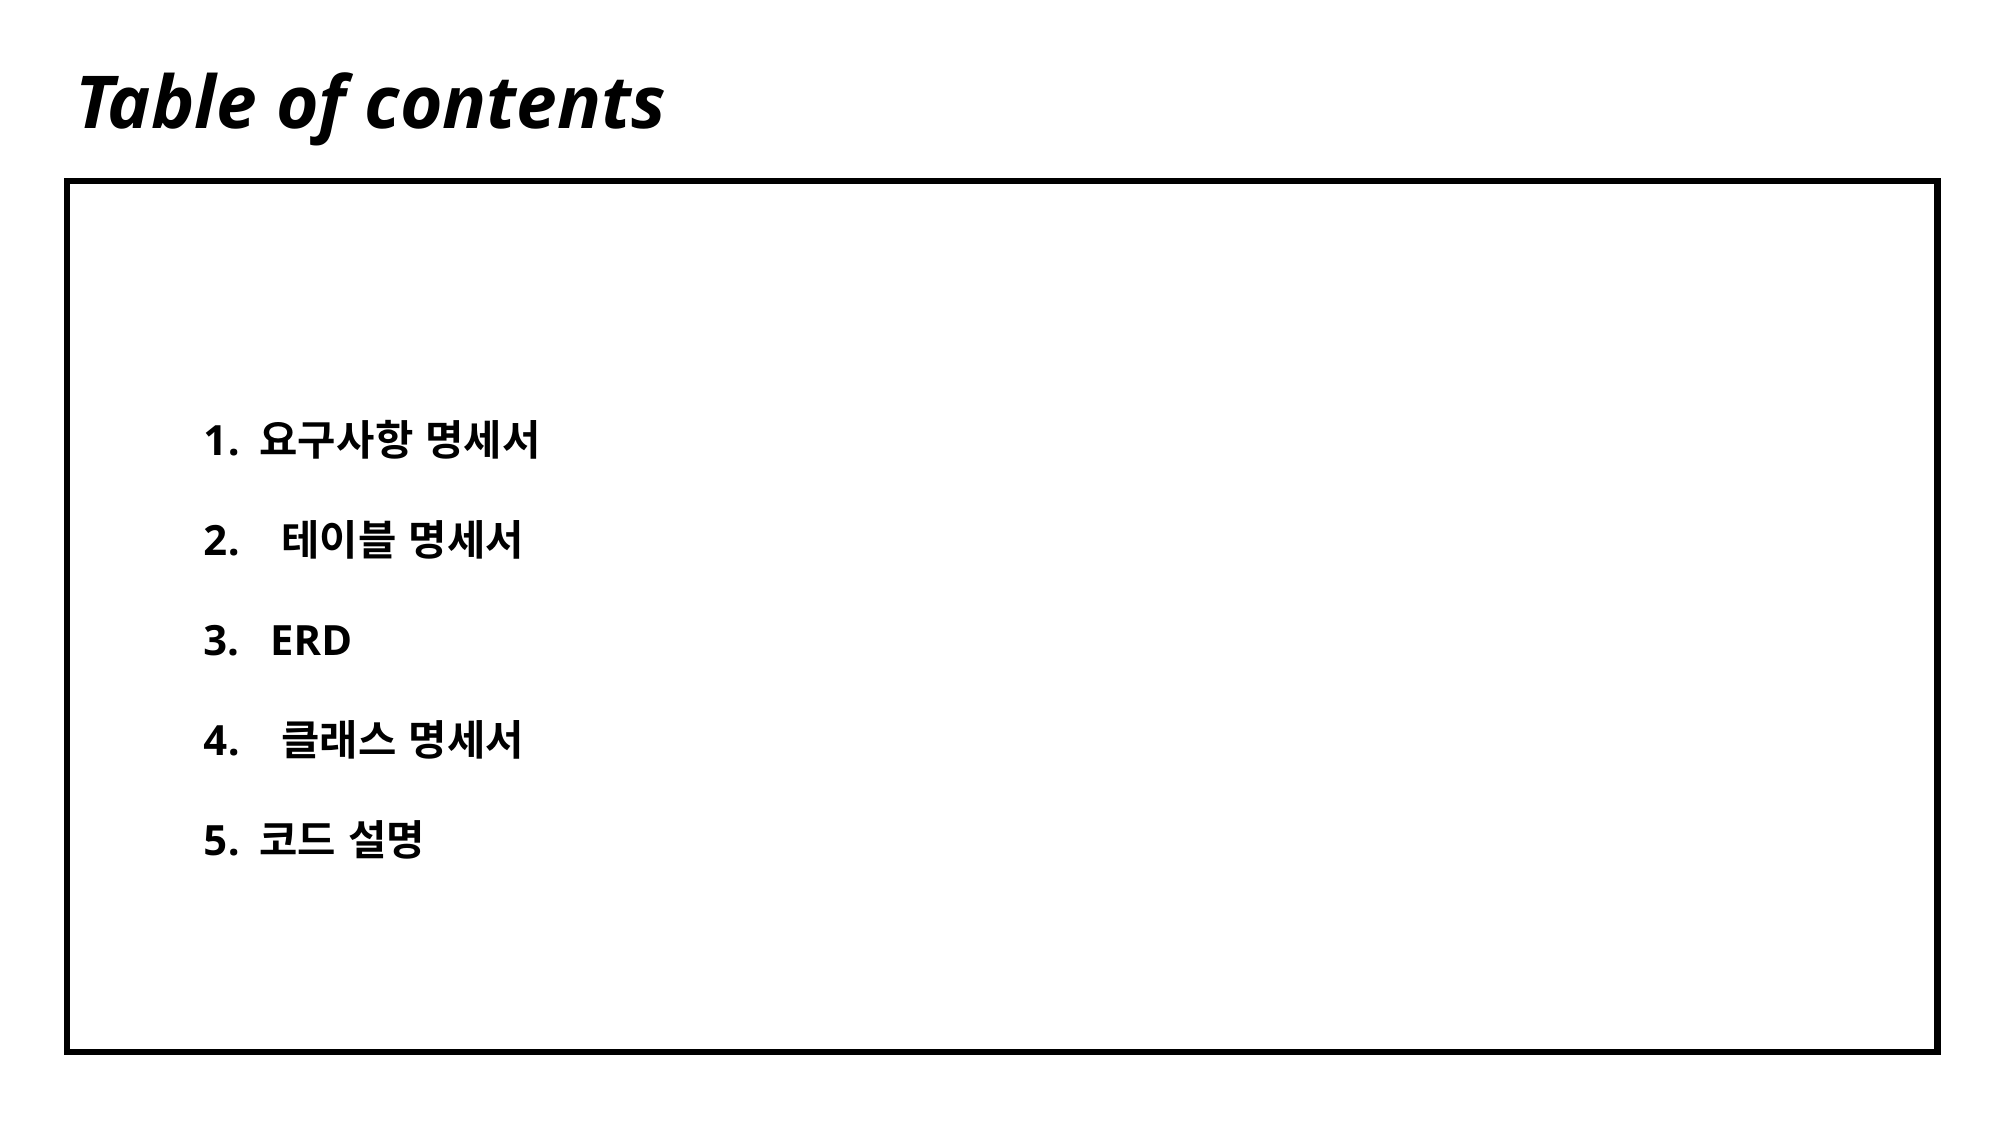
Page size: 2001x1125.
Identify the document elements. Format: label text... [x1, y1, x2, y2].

text_box Table of contents [60, 48, 682, 151]
text_box [66, 180, 1938, 1053]
text_box 요구사항 명세서 테이블 명세서 ERD 클래스 명세서 코드 설명 [188, 356, 557, 872]
